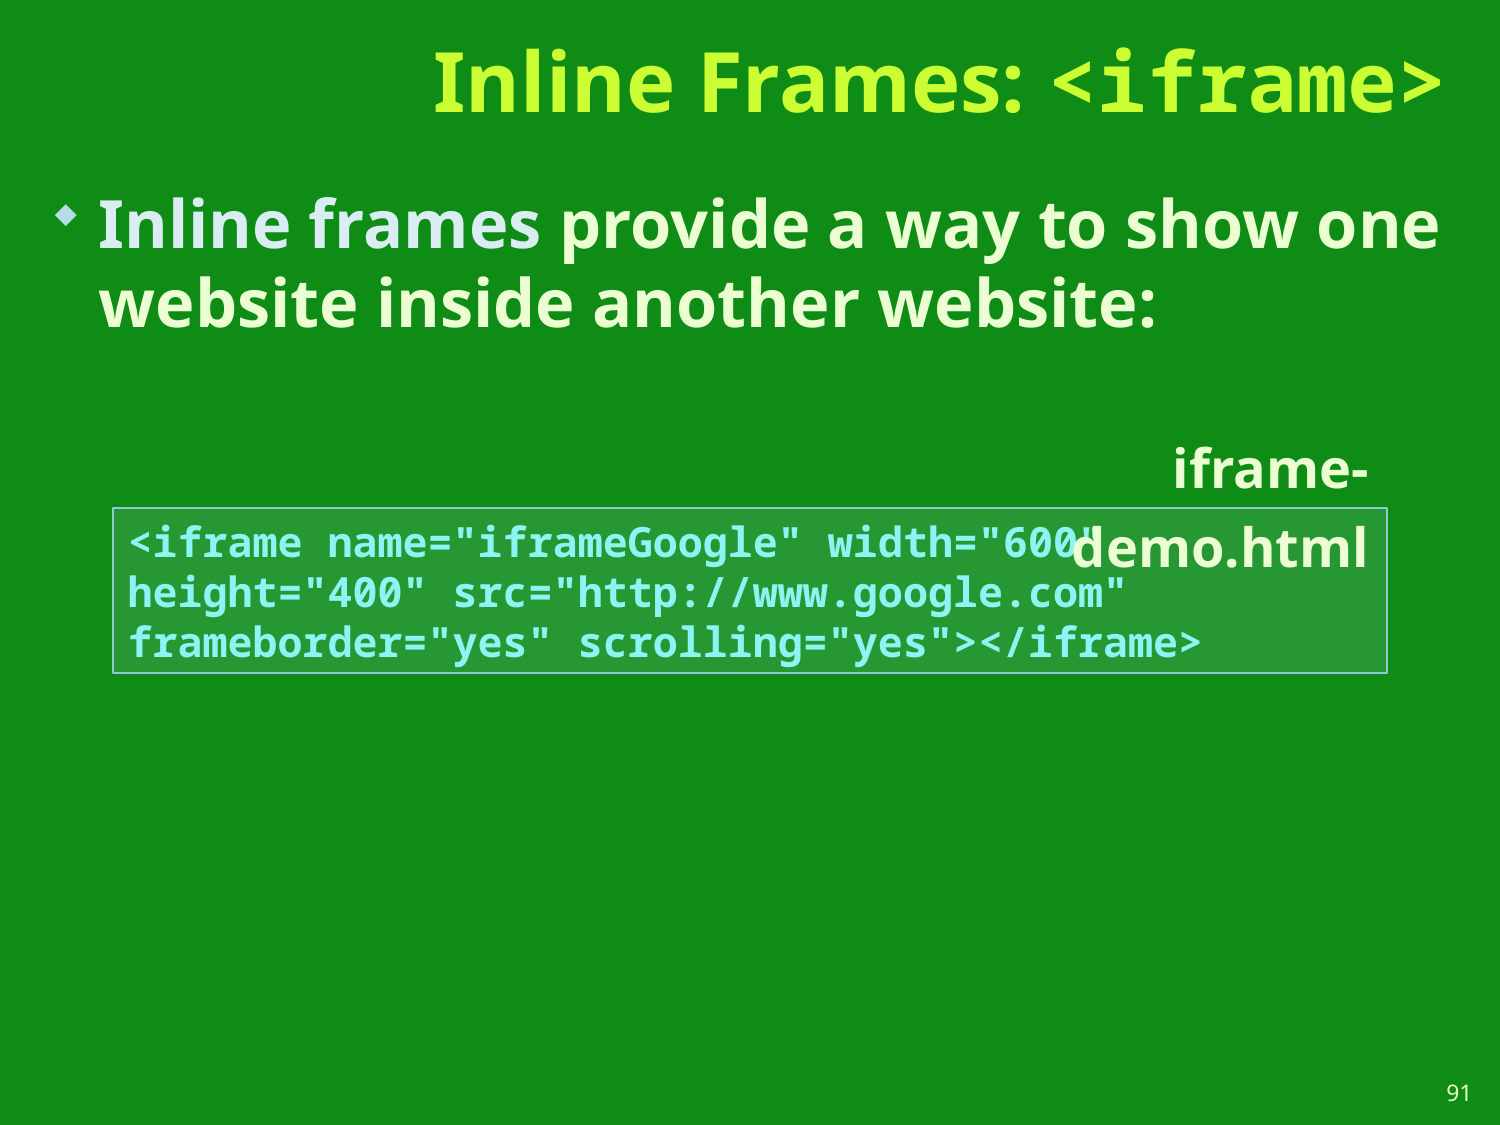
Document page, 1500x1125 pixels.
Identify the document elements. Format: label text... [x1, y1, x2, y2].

text_box <iframe name="iframeGoogle" width="600" height="400" src="http://www.google.com" frameborder="yes" scrolling="yes"></iframe> [112, 508, 1388, 674]
slide_number 91 [1412, 1074, 1488, 1113]
list Inline frames provide a way to show one website inside another website: [37, 174, 1463, 1100]
title Inline Frames: <iframe> [300, 12, 1463, 163]
text_box iframe-demo.html [862, 412, 1384, 586]
